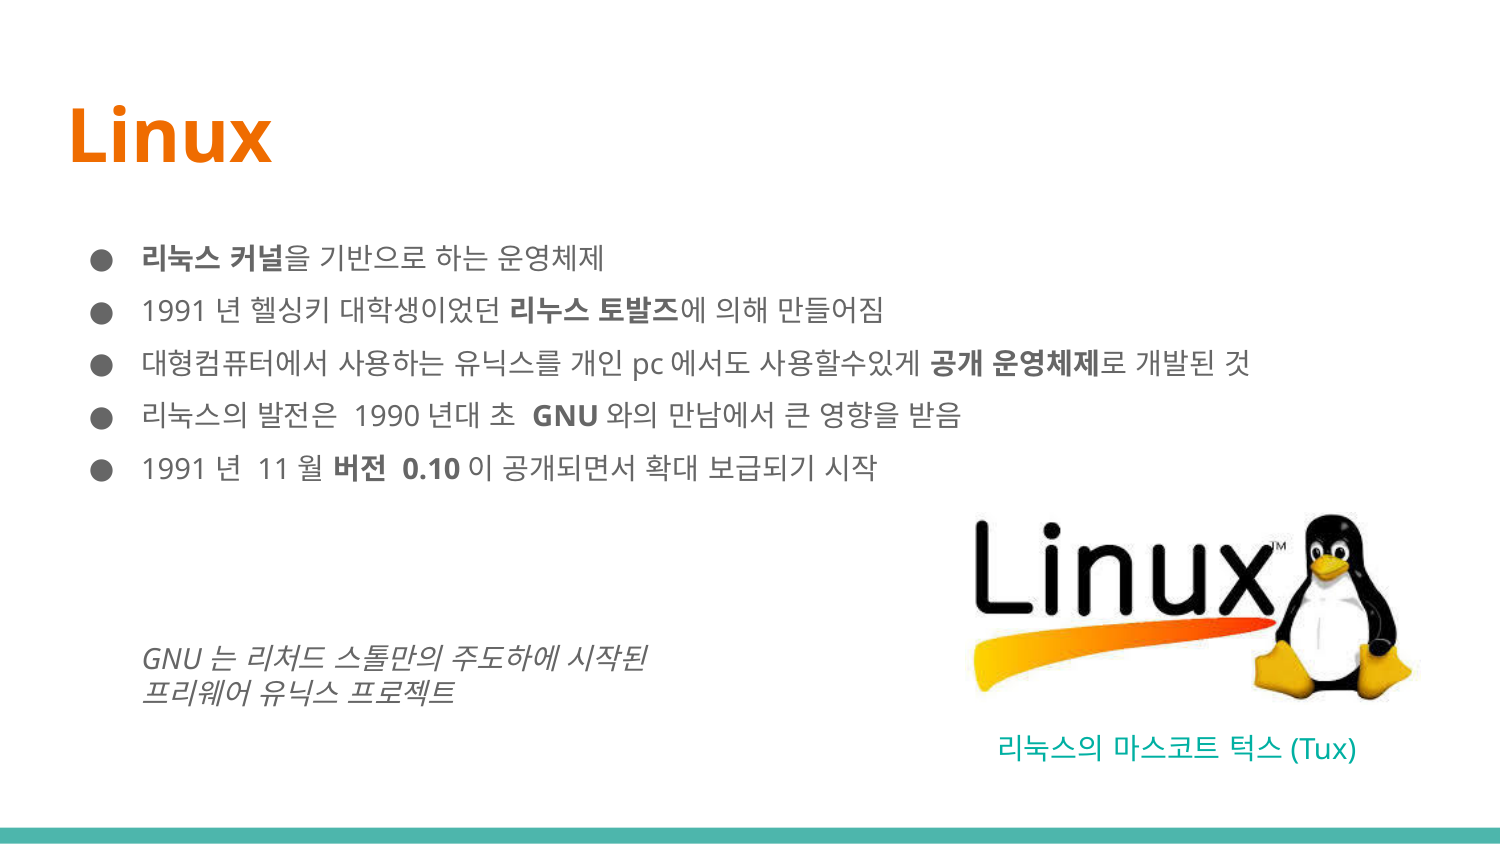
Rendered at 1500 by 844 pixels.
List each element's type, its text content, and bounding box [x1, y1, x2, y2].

list 리눅스 커널을 기반으로 하는 운영체제 1991년 헬싱키 대학생이었던 리누스 토발즈에 의해 만들어짐 대형컴퓨터에서 사용하는 유닉스를 개인pc에서도 사용할수있게 공개 운영체제로 개발된 것 리눅스의 발전은 1990년대 초 GNU와의 만남에서 큰 영향을 받음 1991년 11월 버전 0.10이 공개되면서 확대 보급되기 시작 [51, 207, 1368, 502]
title Linux [51, 72, 1449, 189]
text_box GNU는 리처드 스톨만의 주도하에 시작된 프리웨어 유닉스 프로젝트 [126, 625, 750, 742]
picture [965, 511, 1421, 706]
text_box 리눅스의 마스코트 턱스(Tux) [982, 715, 1438, 789]
